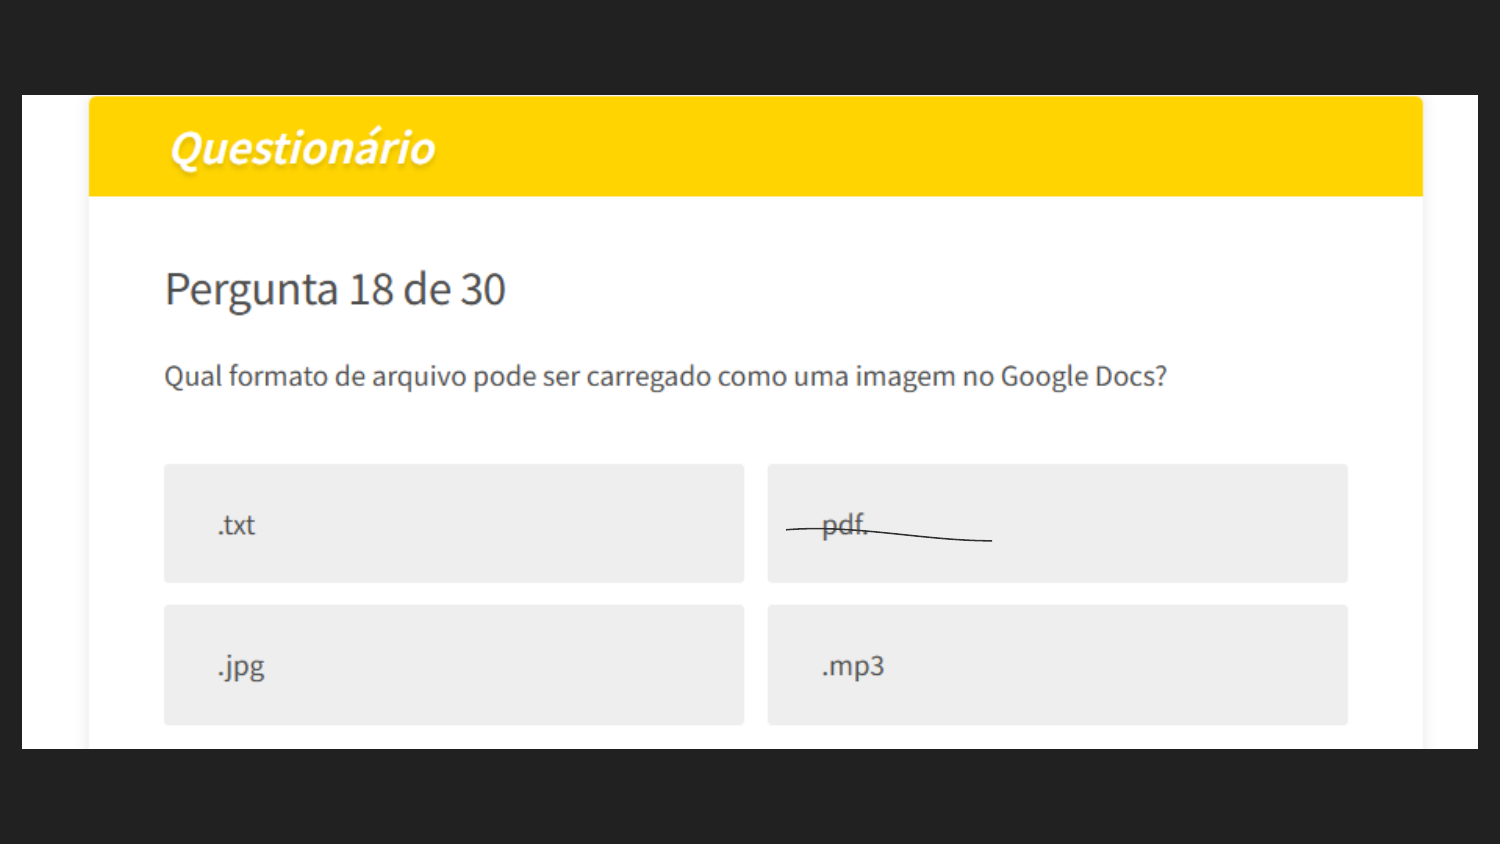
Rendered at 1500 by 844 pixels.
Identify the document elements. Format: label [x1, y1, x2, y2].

picture [22, 94, 1478, 749]
